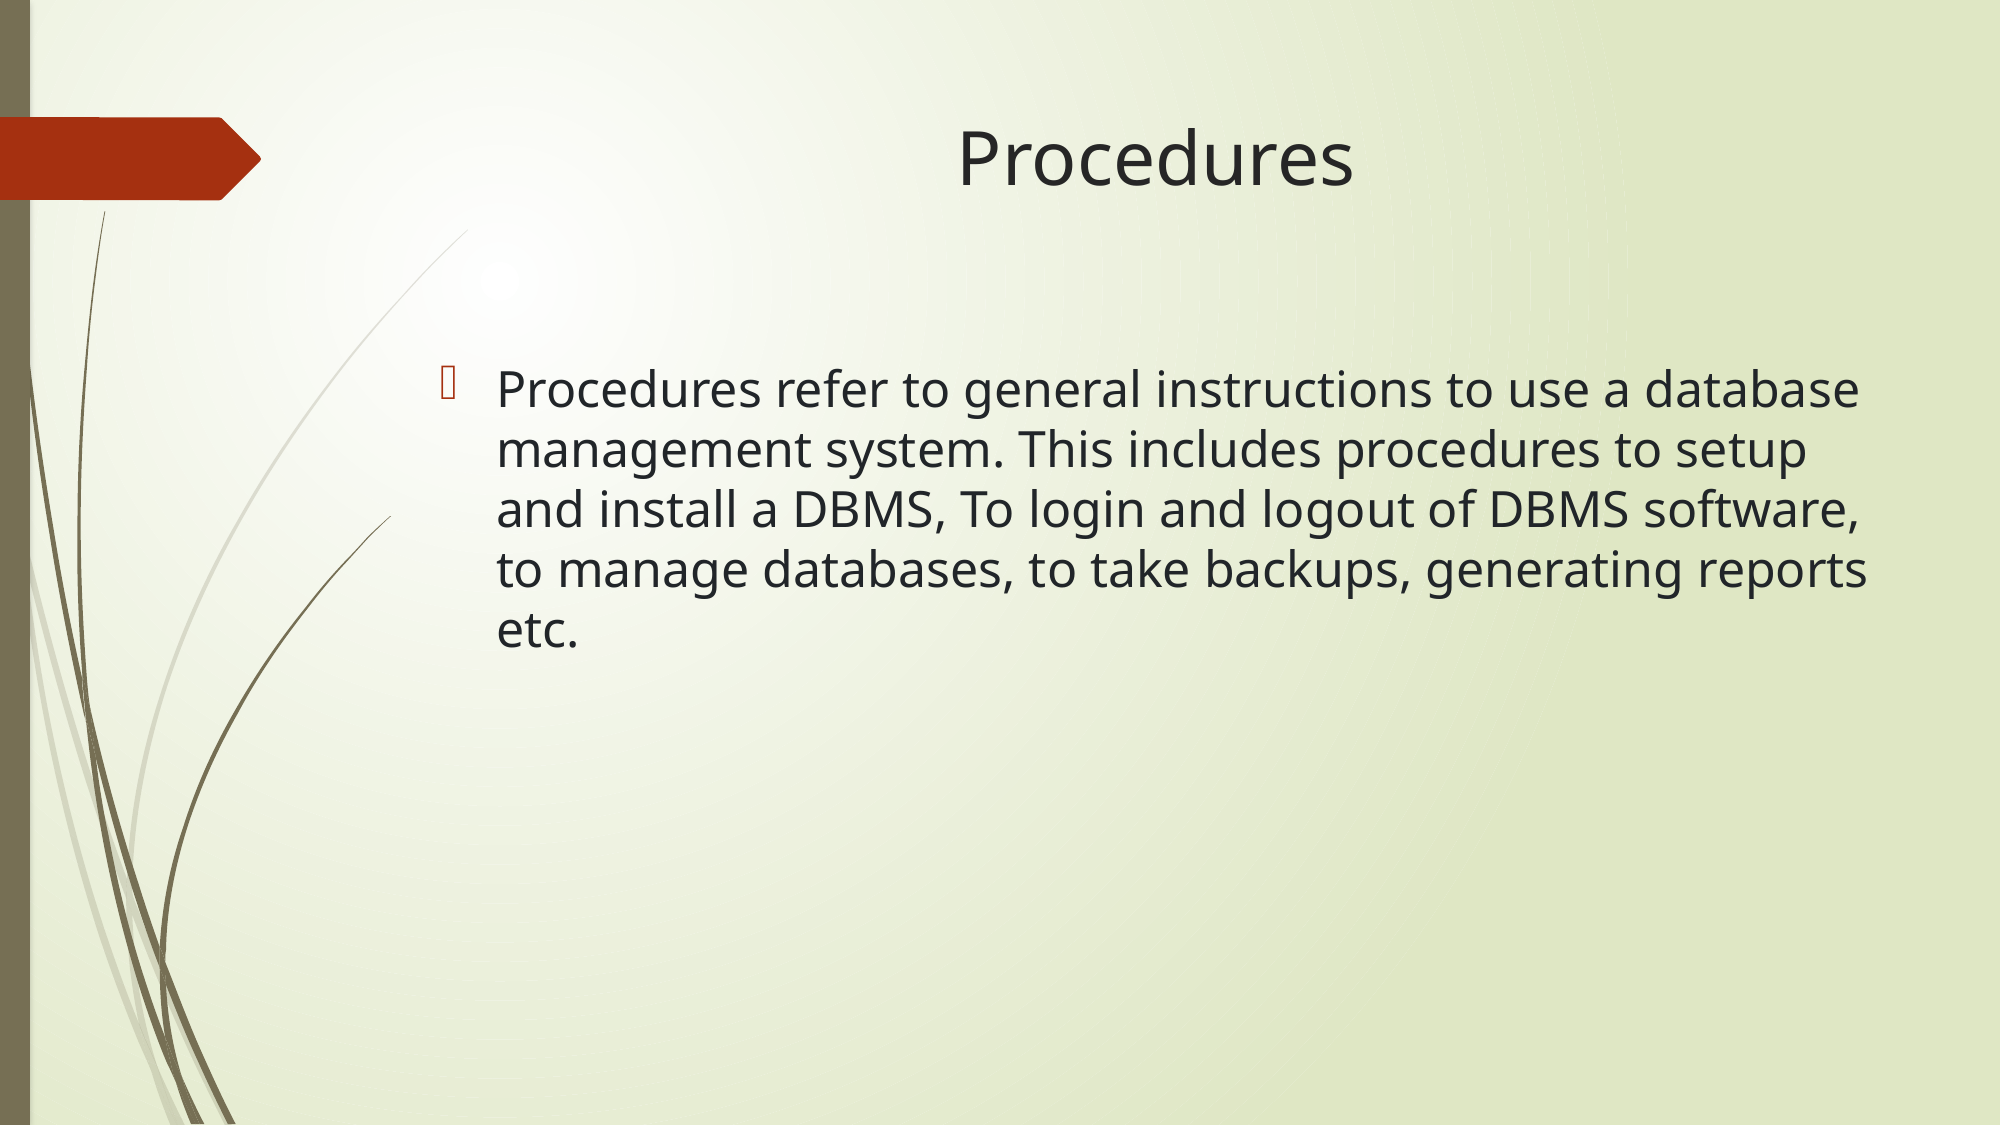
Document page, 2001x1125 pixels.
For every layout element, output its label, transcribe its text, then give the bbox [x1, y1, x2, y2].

list Procedures refer to general instructions to use a database management system. This includes procedures to setup and install a DBMS, To login and logout of DBMS software, to manage databases, to take backups, generating reports etc. [424, 350, 1888, 970]
title Procedures [425, 102, 1888, 313]
